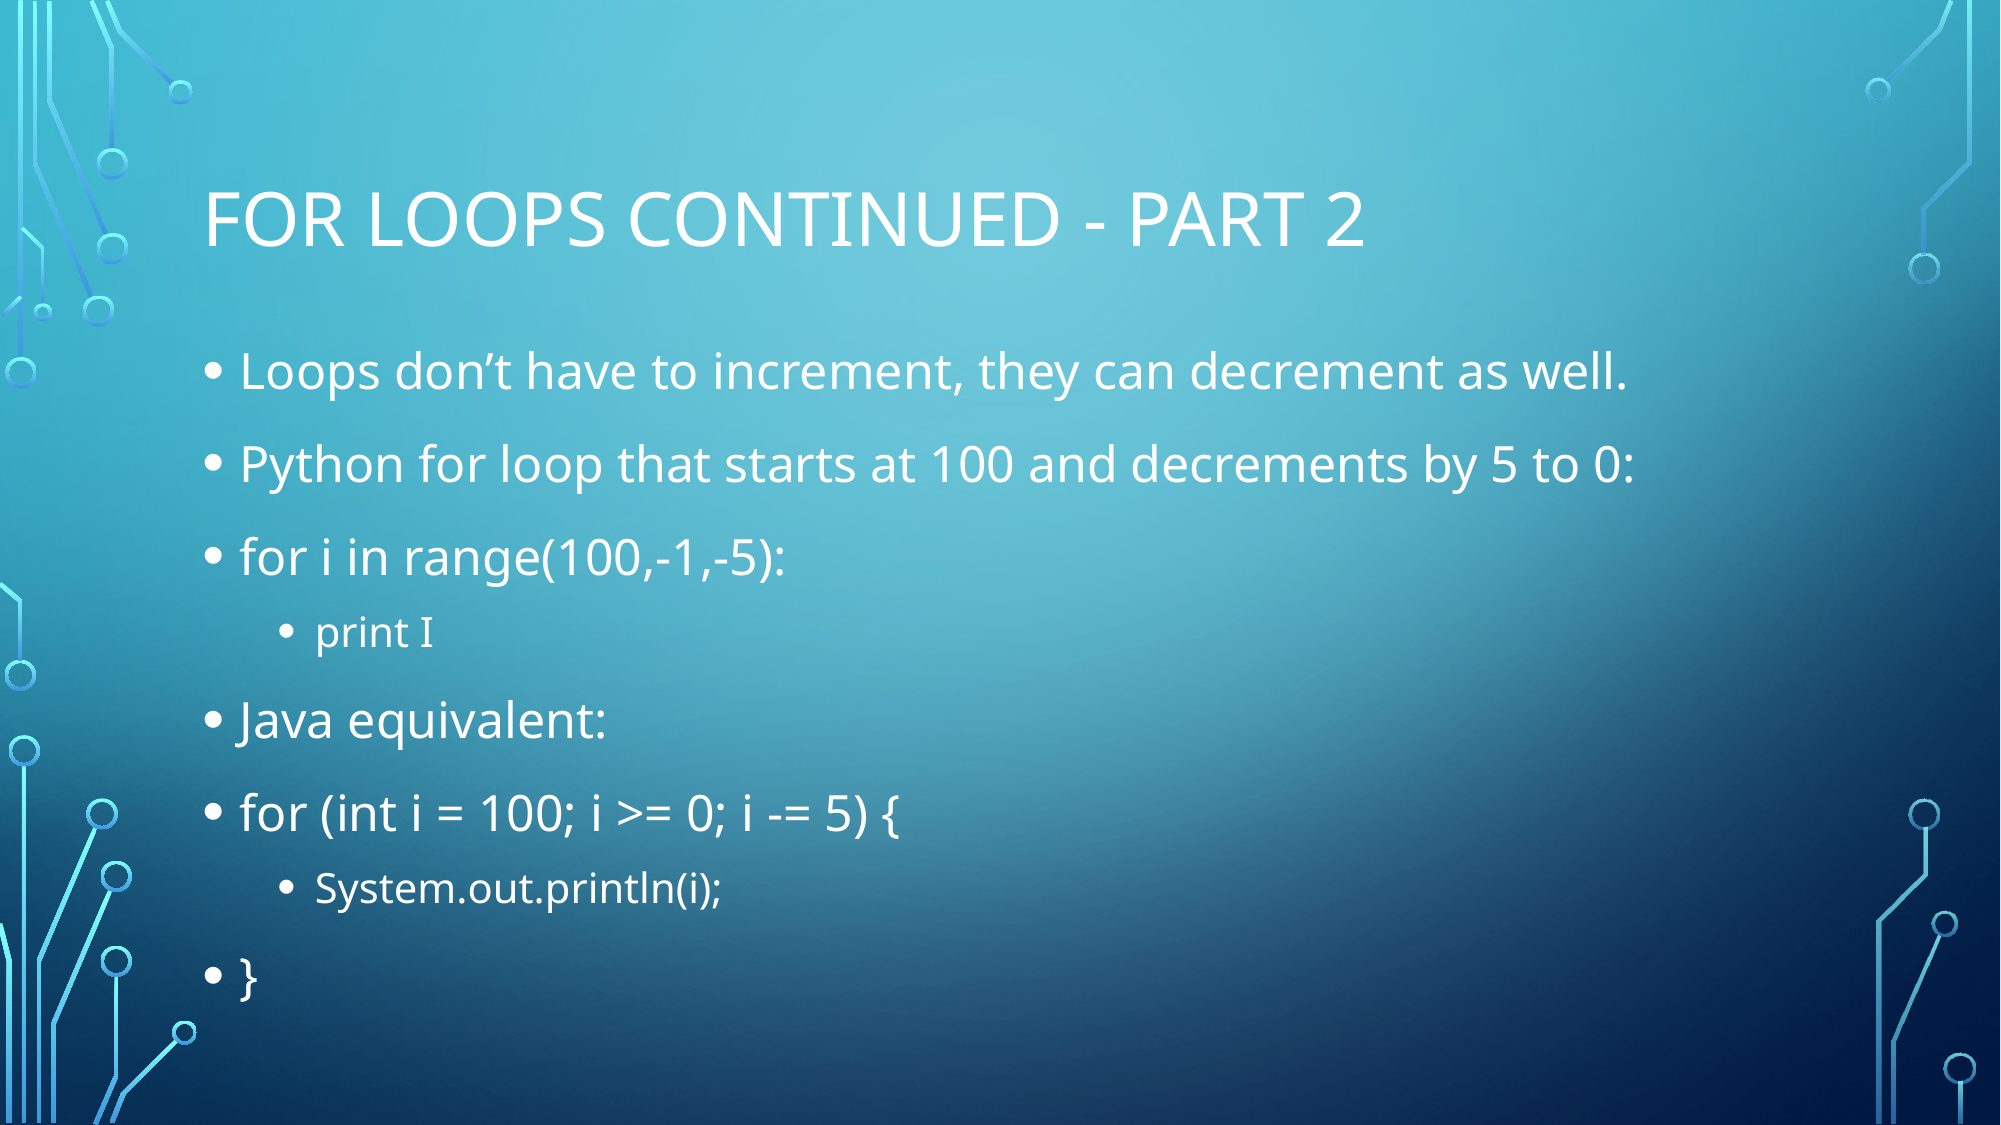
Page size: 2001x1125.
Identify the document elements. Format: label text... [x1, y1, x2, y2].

list Loops don’t have to increment, they can decrement as well. Python for loop that starts at 100 and decrements by 5 to 0: for i in range(100,-1,-5): print I Java equivalent: for (int i = 100; i >= 0; i -= 5) { System.out.println(i); } [187, 319, 1813, 1024]
title For loops continued - part 2 [187, 101, 1813, 319]
